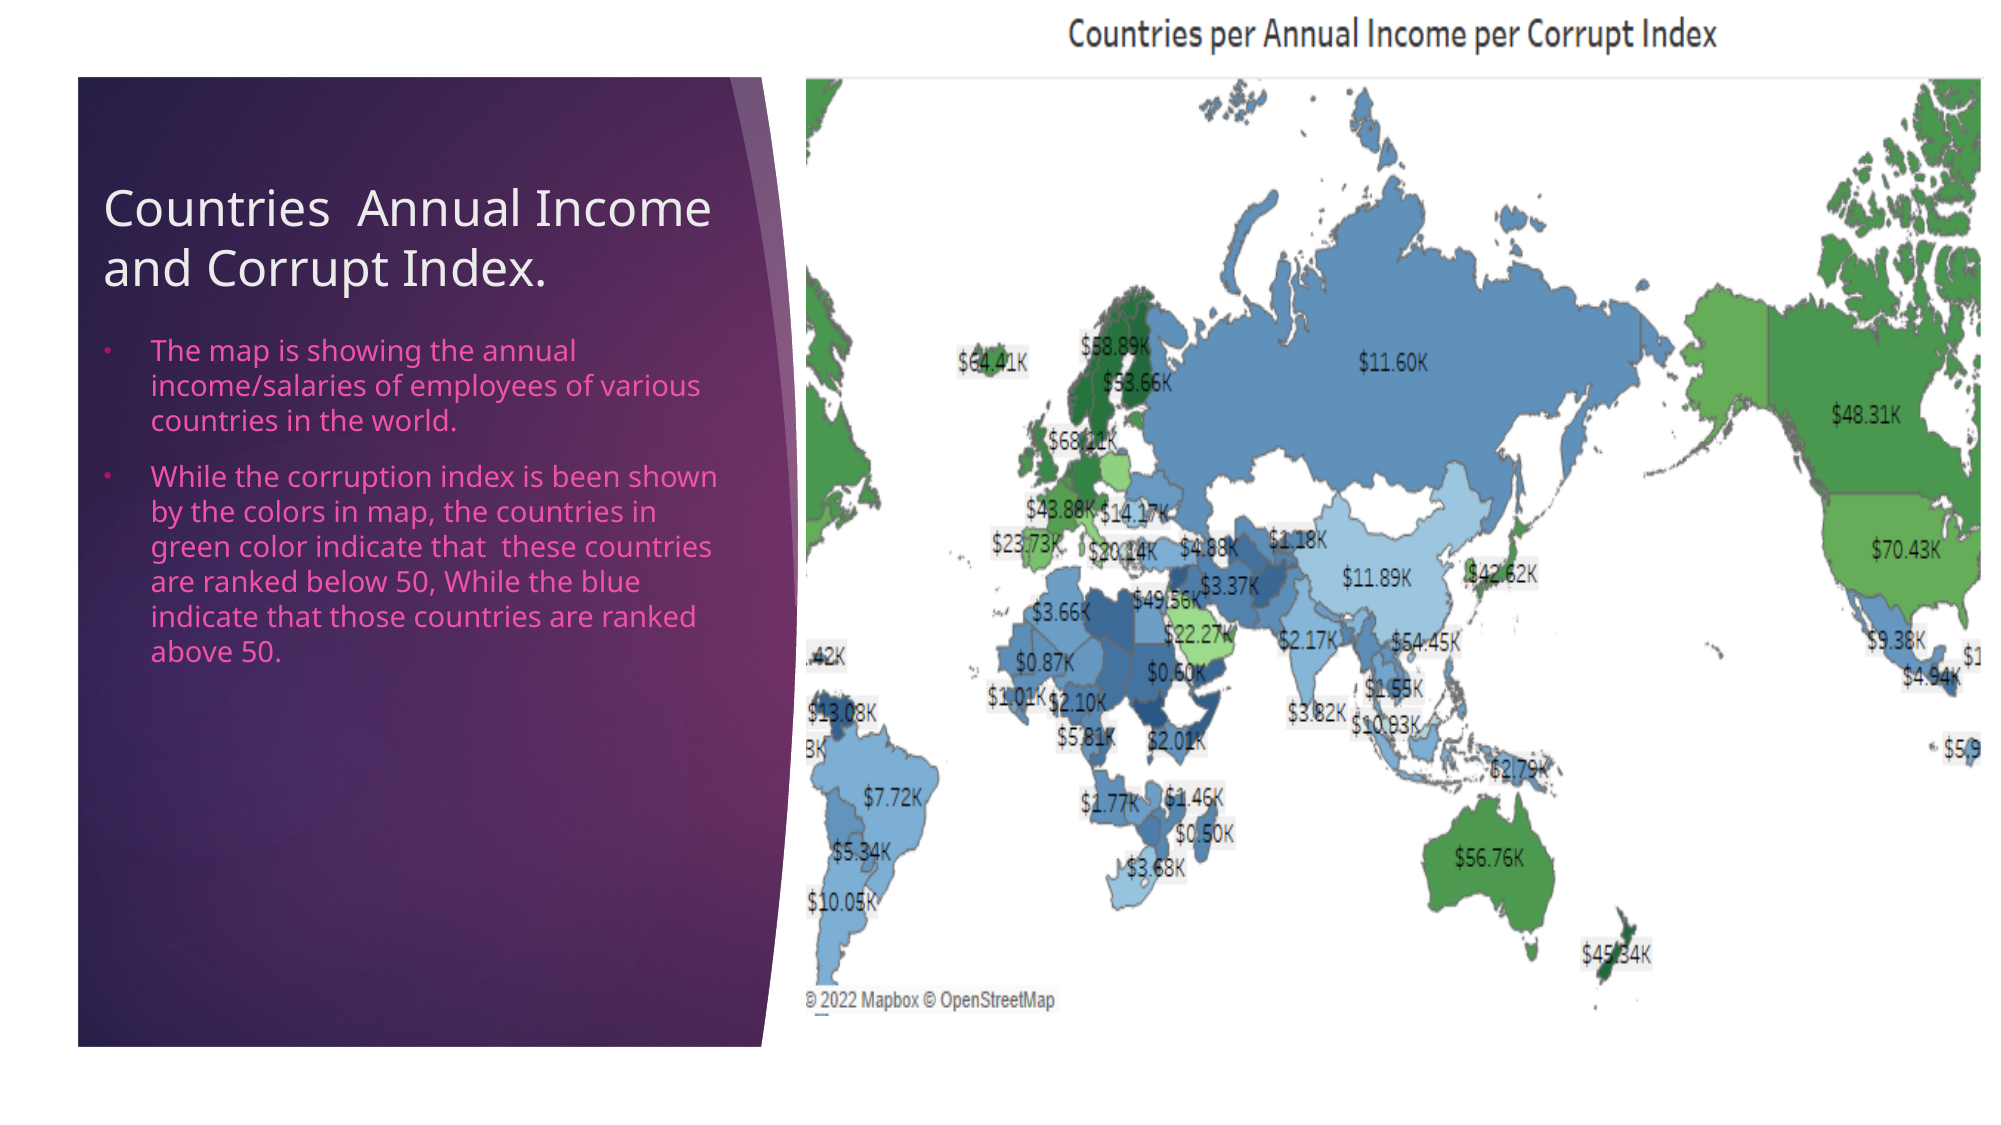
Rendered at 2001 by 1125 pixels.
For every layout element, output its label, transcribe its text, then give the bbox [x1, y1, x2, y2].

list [806, 0, 1984, 1017]
title Countries Annual Income and Corrupt Index. [88, 130, 746, 325]
list The map is showing the annual income/salaries of employees of various countries in the world. While the corruption index is been shown by the colors in map, the countries in green color indicate that these countries are ranked below 50, While the blue indicate that those countries are ranked above 50. [88, 325, 746, 969]
